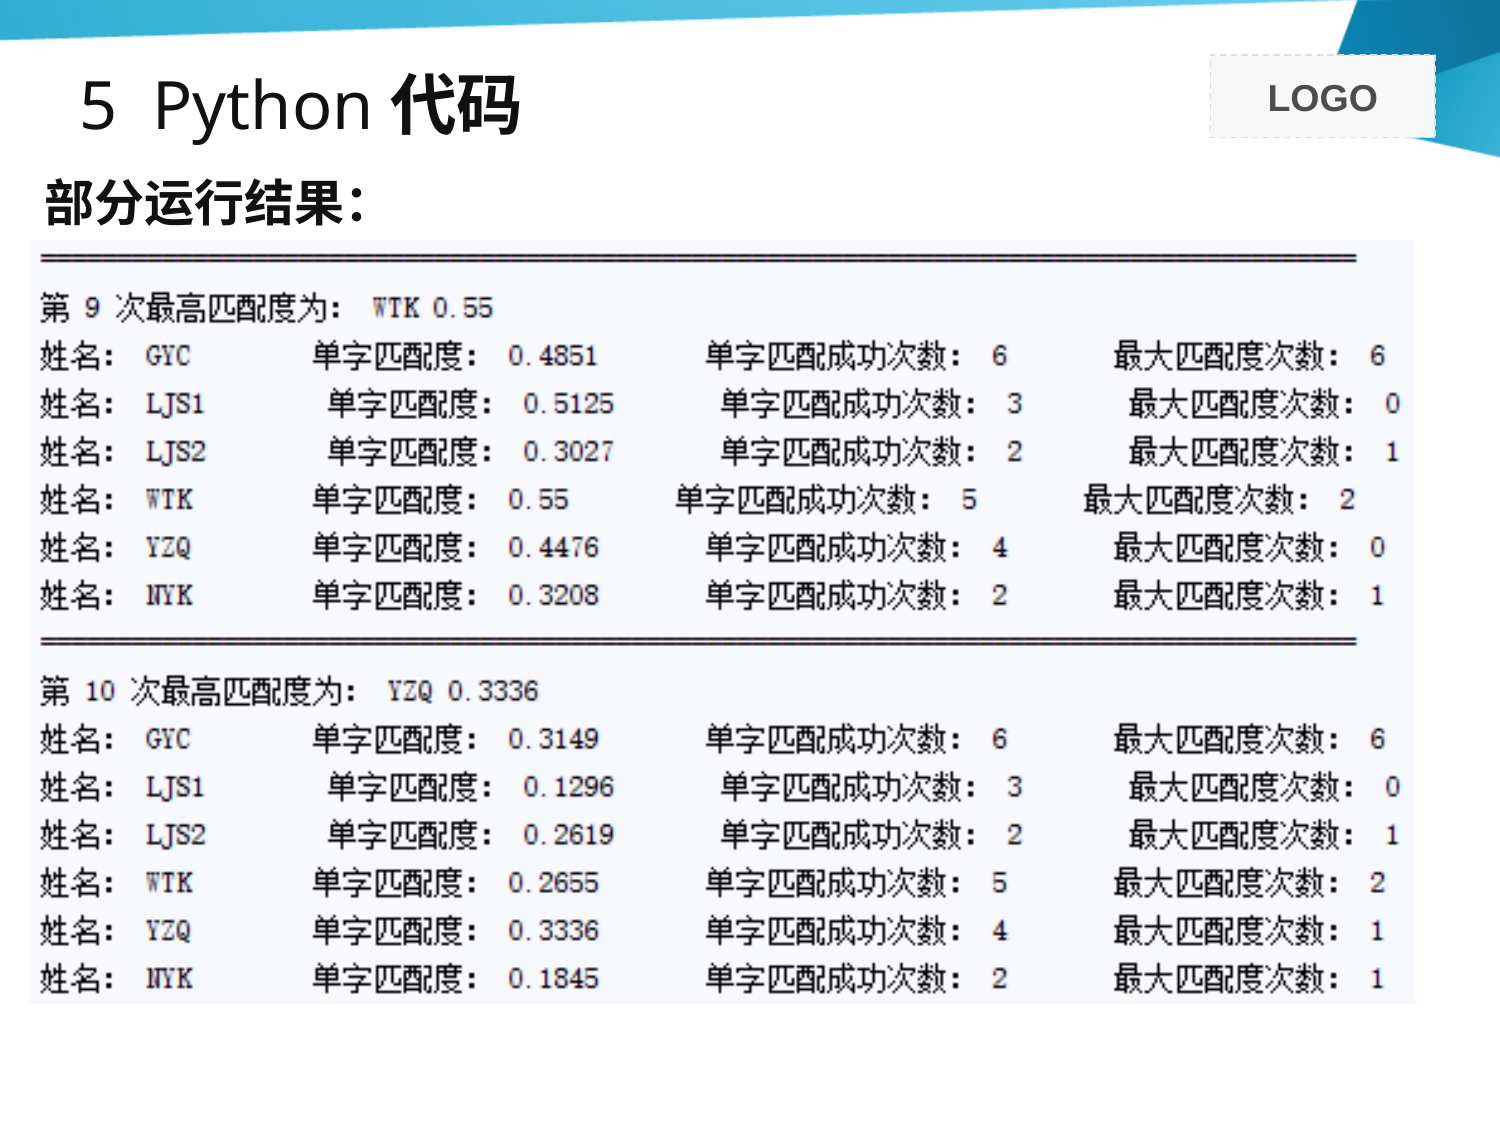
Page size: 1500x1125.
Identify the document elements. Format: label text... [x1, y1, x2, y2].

picture [0, 0, 1500, 1125]
title 5 Python代码 [64, 44, 1436, 161]
text_box 部分运行结果： [29, 164, 750, 239]
